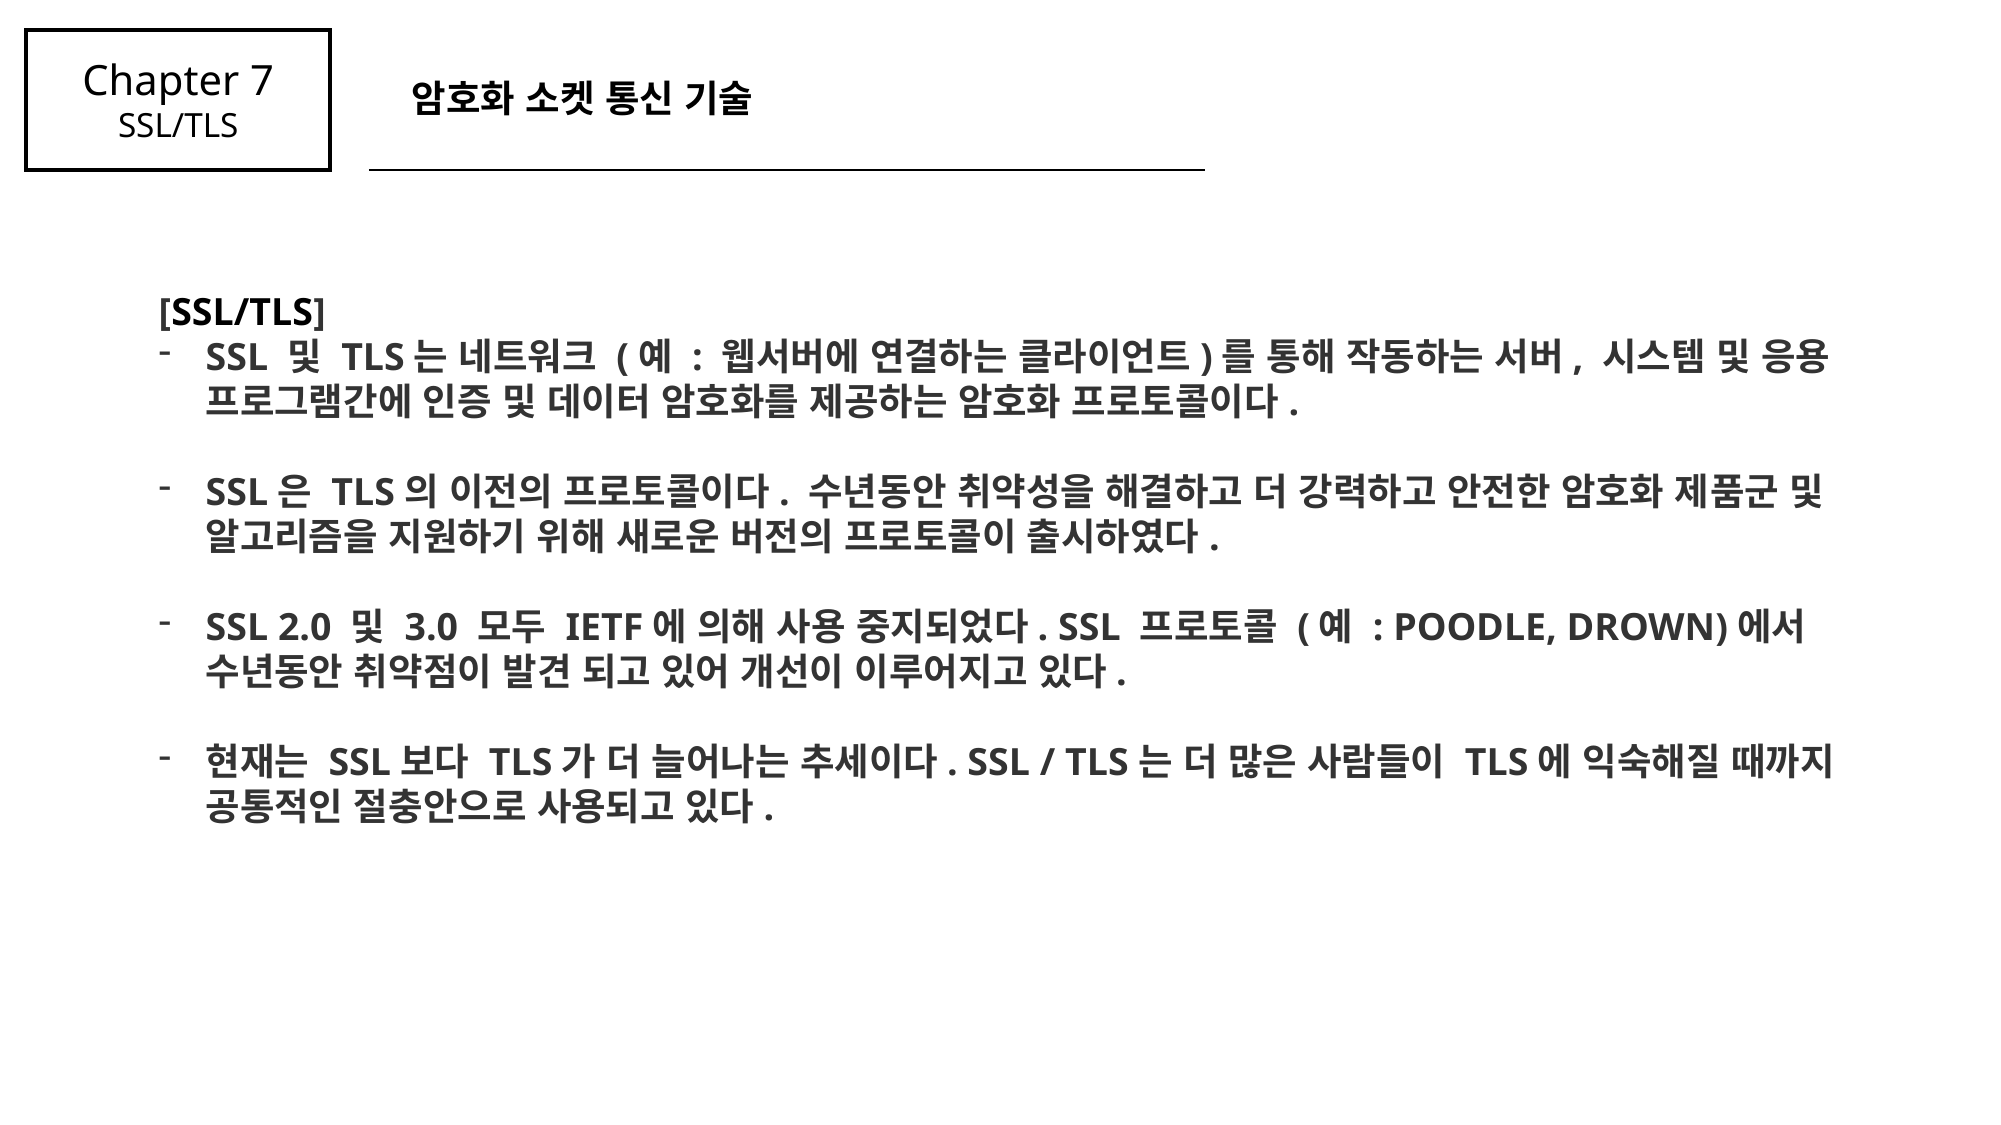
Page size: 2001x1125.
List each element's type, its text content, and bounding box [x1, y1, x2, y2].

text_box 암호화 소켓 통신 기술 [396, 67, 1205, 127]
text_box [SSL/TLS] SSL 및 TLS는 네트워크 (예 : 웹서버에 연결하는 클라이언트)를 통해 작동하는 서버, 시스템 및 응용 프로그램간에 인증 및 데이터 암호화를 제공하는 암호화 프로토콜이다. SSL은 TLS의 이전의 프로토콜이다. 수년동안 취약성을 해결하고 더 강력하고 안전한 암호화 제품군 및 알고리즘을 지원하기 위해 새로운 버전의 프로토콜이 출시하였다. SSL 2.0 및 3.0 모두 IETF에 의해 사용 중지되었다. SSL 프로토콜 (예 : POODLE, DROWN)에서 수년동안 취약점이 발견 되고 있어 개선이 이루어지고 있다. 현재는 SSL보다 TLS가 더 늘어나는 추세이다. SSL / TLS는 더 많은 사람들이 TLS에 익숙해질 때까지 공통적인 절충안으로 사용되고 있다. [144, 280, 1856, 881]
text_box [26, 29, 330, 171]
